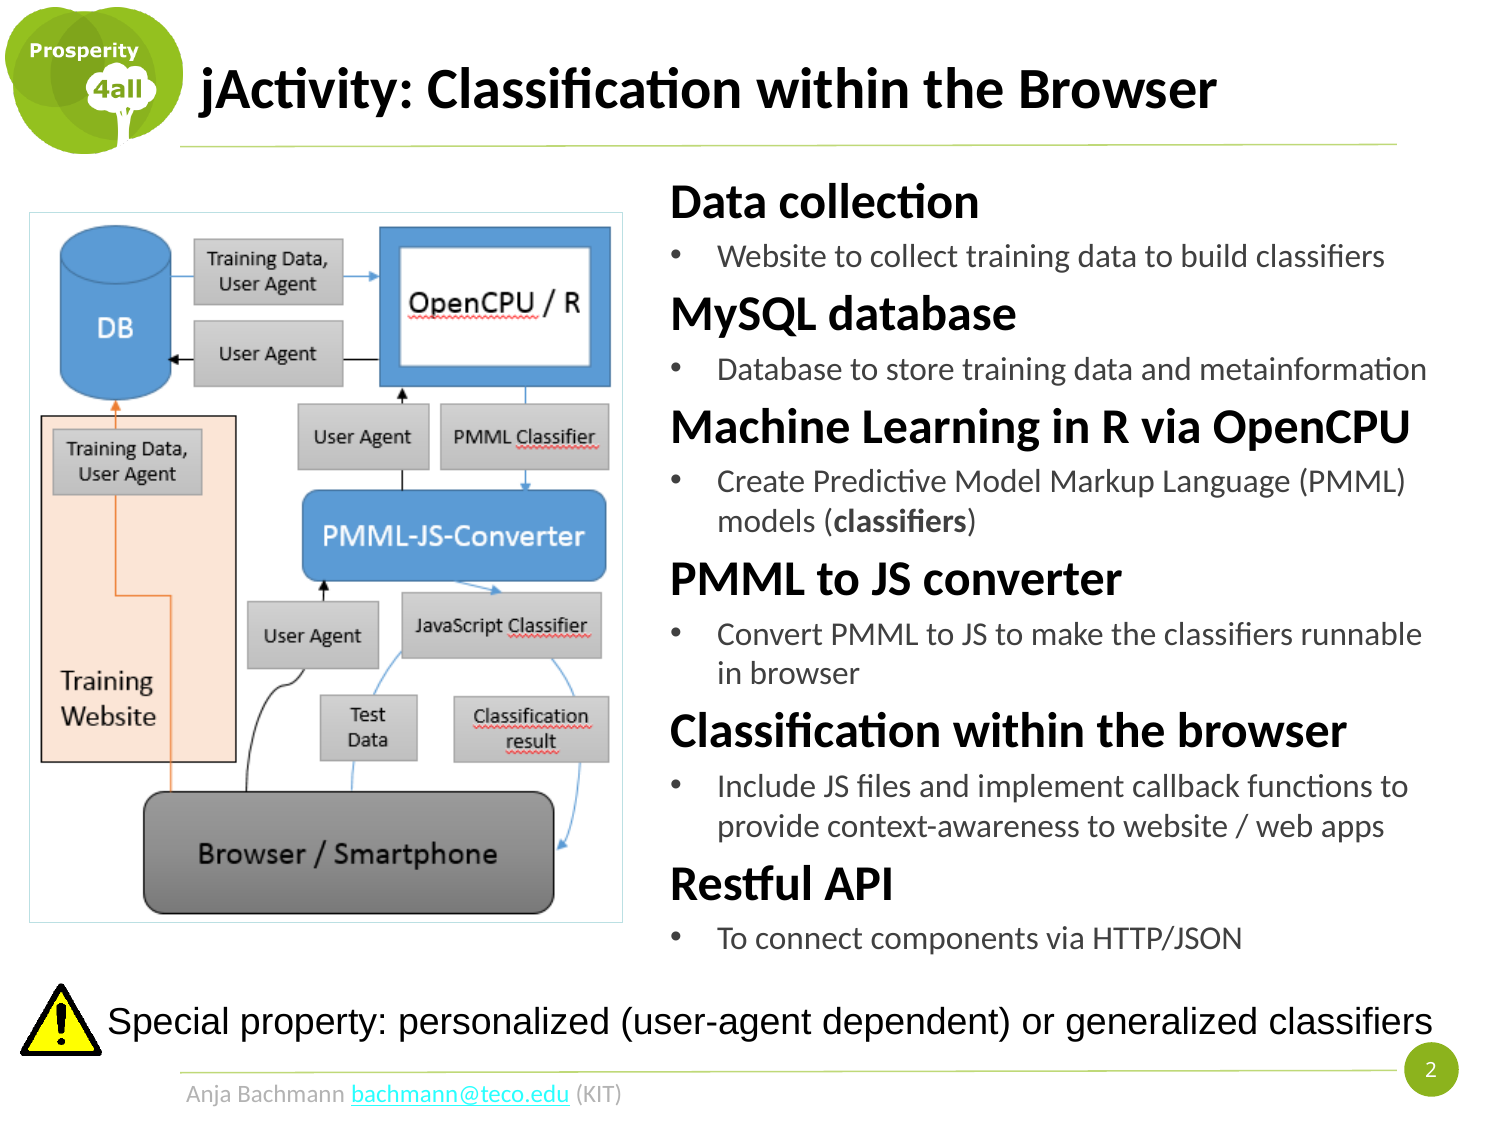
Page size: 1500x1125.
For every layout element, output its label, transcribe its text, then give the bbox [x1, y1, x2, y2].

picture [29, 212, 623, 922]
list jActivity: Classification within the Browser [185, 42, 1483, 118]
list Data collection Website to collect training data to build classifiers MySQL database Database to store training data and metainformation Machine Learning in R via OpenCPU Create Predictive Model Markup Language (PMML) models (classifiers) PMML to JS converter Convert PMML to JS to make the classifiers runnable in browser Classification within the browser Include JS files and implement callback functions to provide context-awareness to website / web apps Restful API To connect components via HTTP/JSON [655, 160, 1458, 974]
list Anja Bachmann bachmann@teco.edu (KIT) [171, 1073, 1384, 1125]
slide_number 2 [1404, 1073, 1458, 1094]
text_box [17, 975, 1471, 1065]
picture [5, 7, 183, 154]
